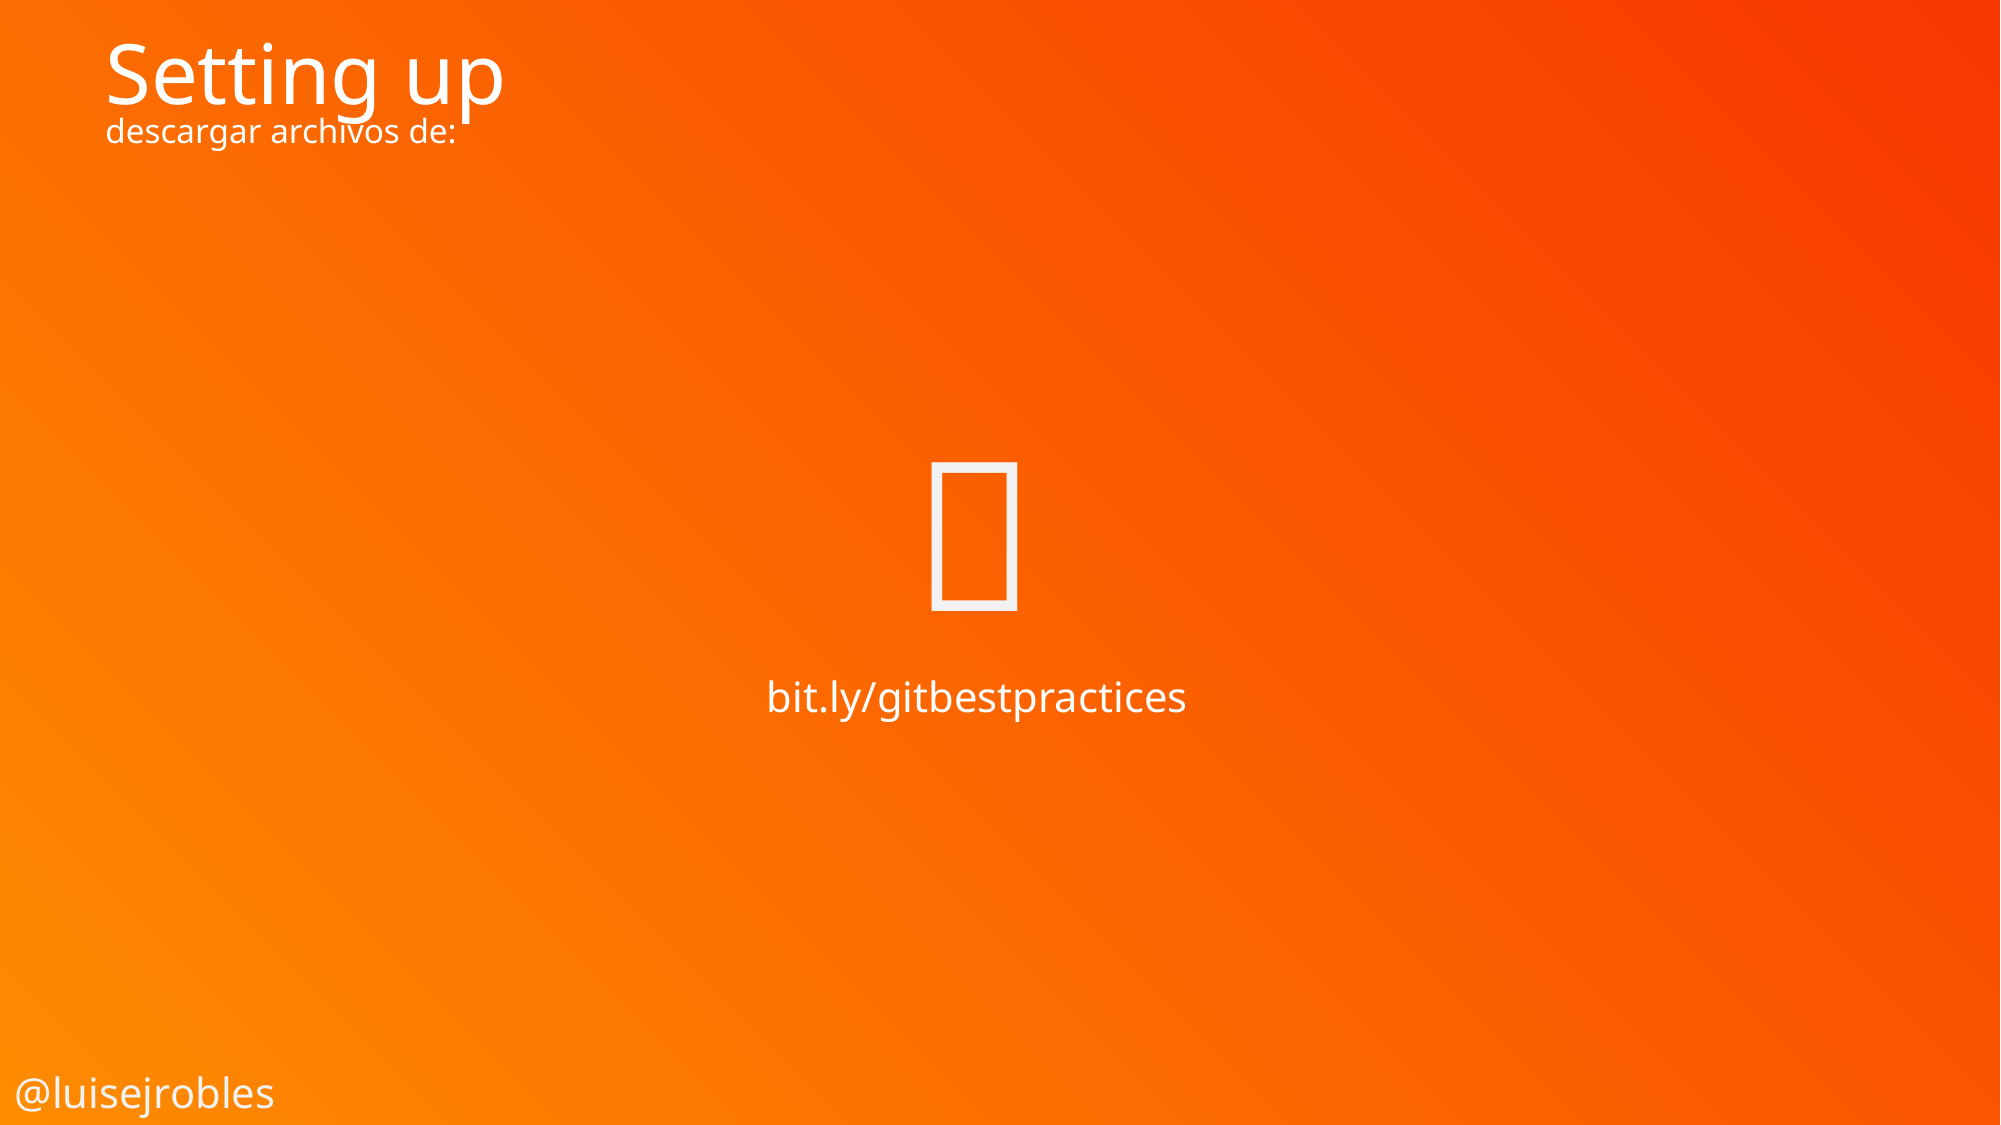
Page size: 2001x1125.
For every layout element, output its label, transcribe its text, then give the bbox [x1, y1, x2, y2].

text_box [752, 395, 1248, 730]
text_box Setting up [90, 14, 1080, 129]
text_box @luisejrobles [0, 1059, 316, 1125]
text_box descargar archivos de: [90, 102, 746, 157]
